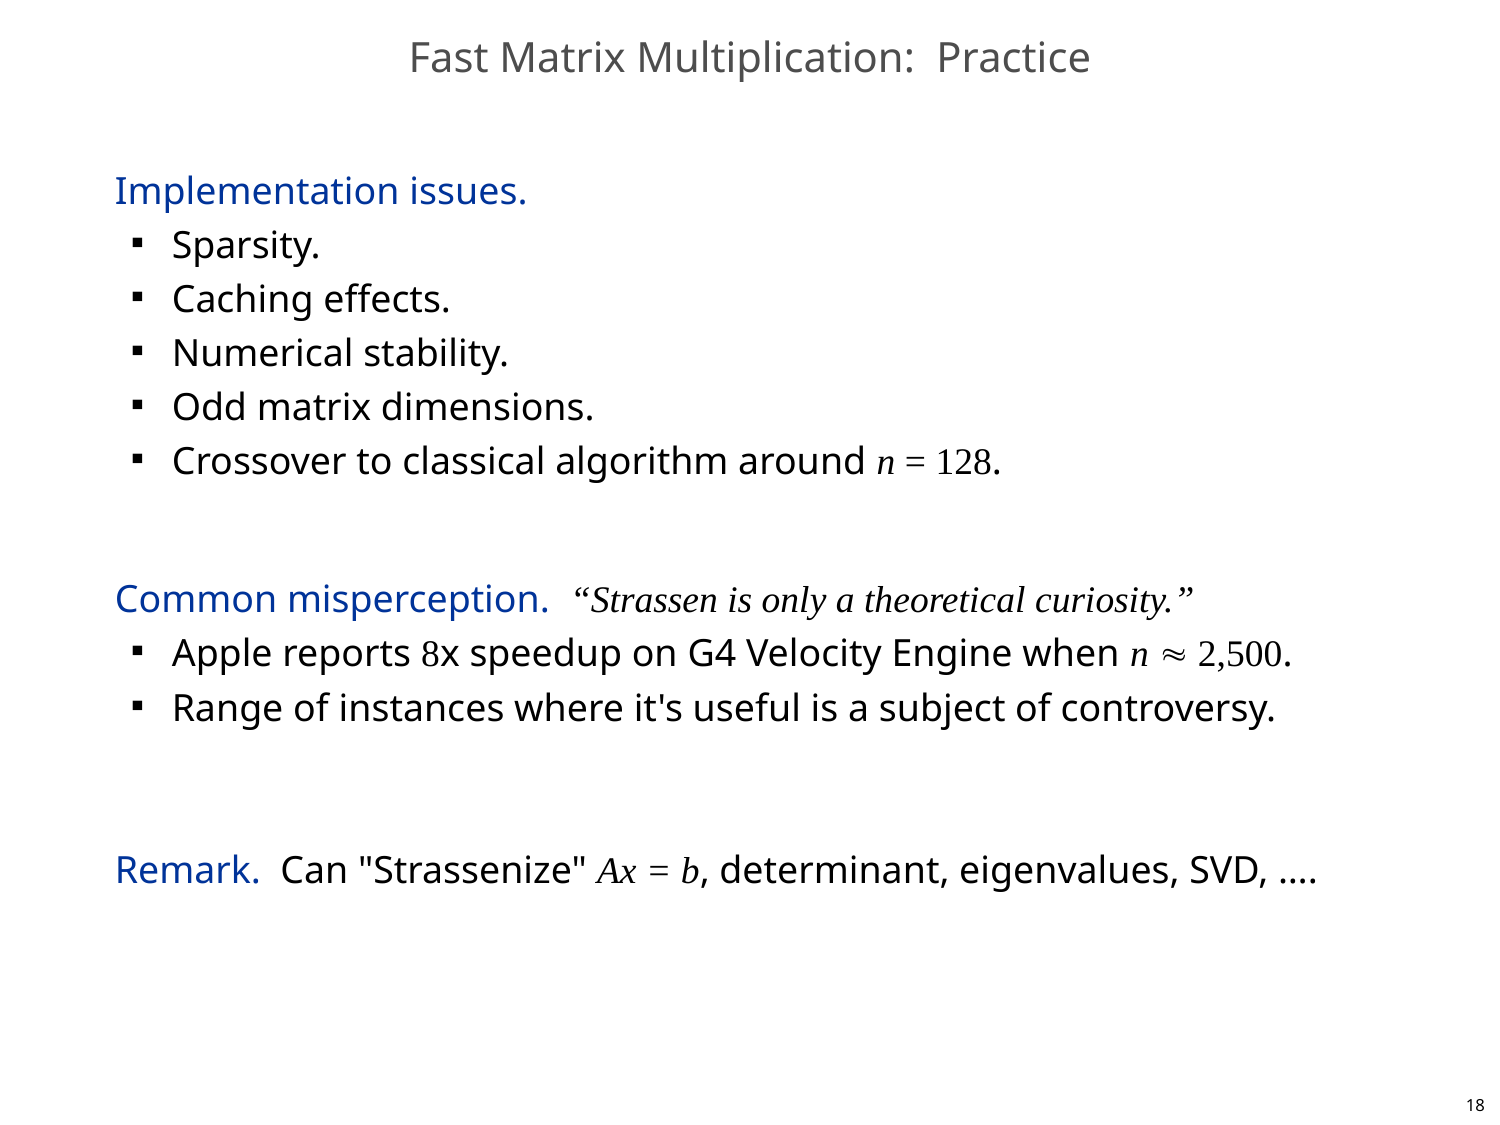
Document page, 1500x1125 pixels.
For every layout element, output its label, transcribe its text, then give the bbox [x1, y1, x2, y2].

slide_number 18 [1187, 1087, 1500, 1125]
list Implementation issues. Sparsity. Caching effects. Numerical stability. Odd matrix dimensions. Crossover to classical algorithm around n = 128. Common misperception. “Strassen is only a theoretical curiosity.” Apple reports 8x speedup on G4 Velocity Engine when n  2,500. Range of instances where it's useful is a subject of controversy. Remark. Can "Strassenize" Ax = b, determinant, eigenvalues, SVD, …. [99, 149, 1388, 1038]
title Fast Matrix Multiplication: Practice [0, 24, 1500, 100]
